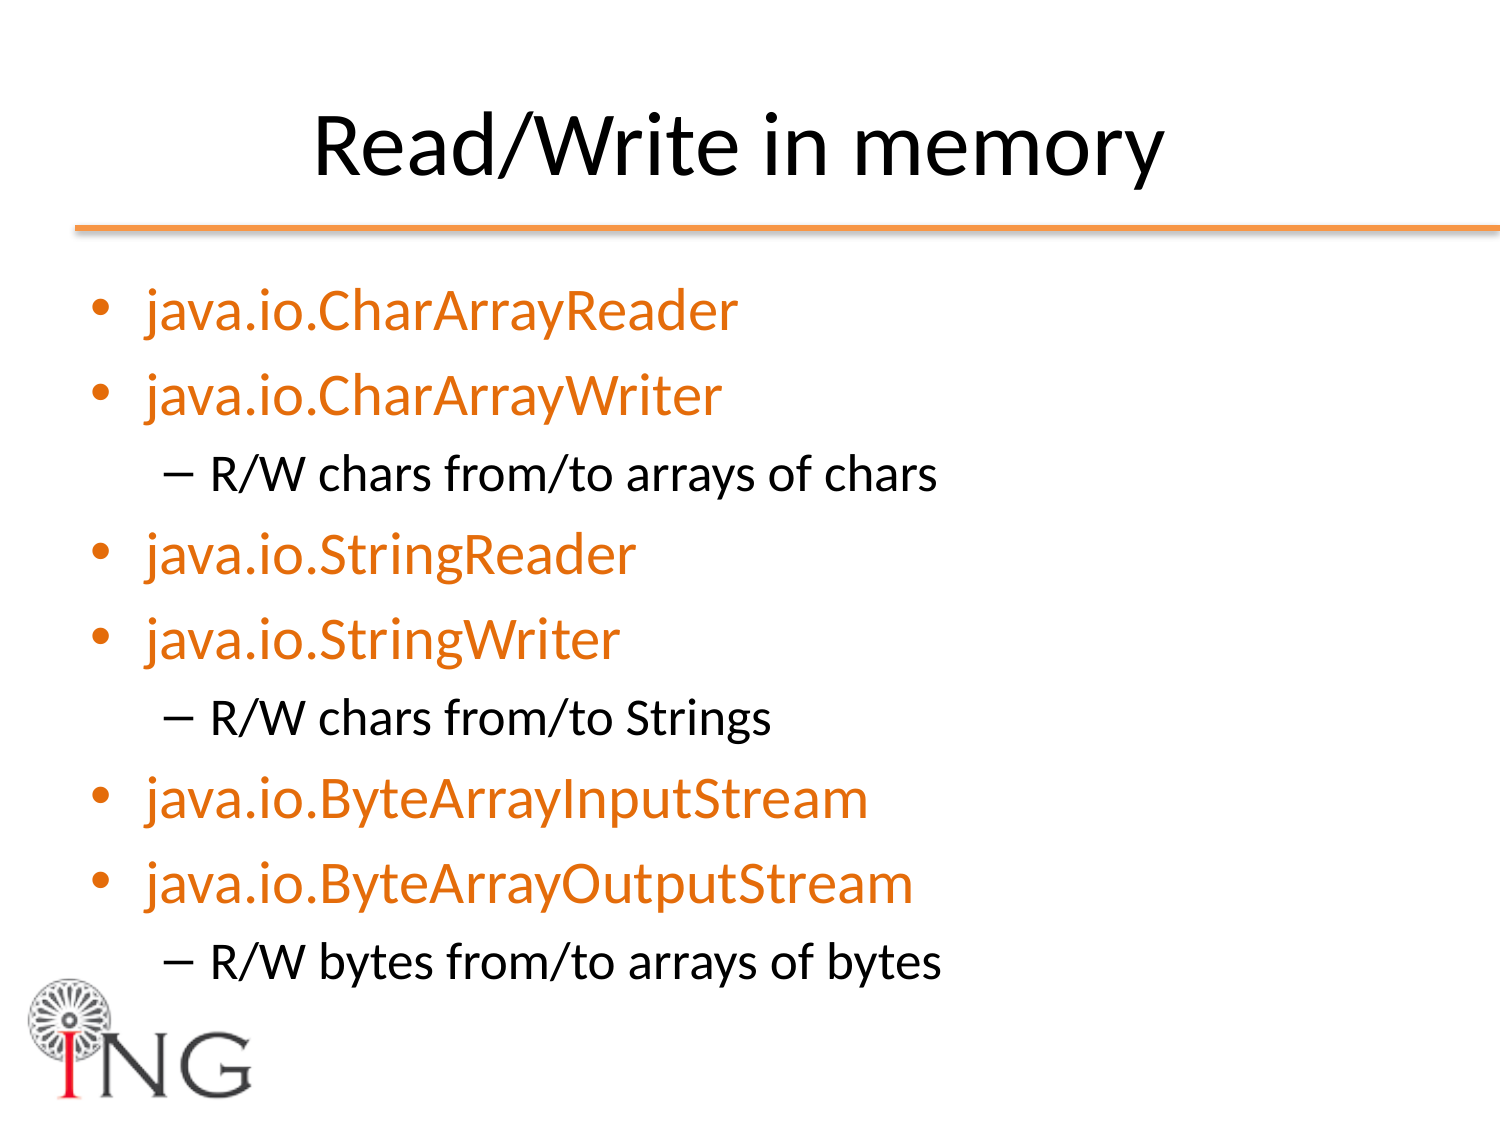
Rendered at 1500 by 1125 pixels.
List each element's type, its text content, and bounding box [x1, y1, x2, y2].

picture [3, 956, 281, 1125]
title Read/Write in memory [75, 45, 1425, 233]
list java.io.CharArrayReader java.io.CharArrayWriter R/W chars from/to arrays of chars java.io.StringReader java.io.StringWriter R/W chars from/to Strings java.io.ByteArrayInputStream java.io.ByteArrayOutputStream R/W bytes from/to arrays of bytes [75, 262, 1425, 1005]
